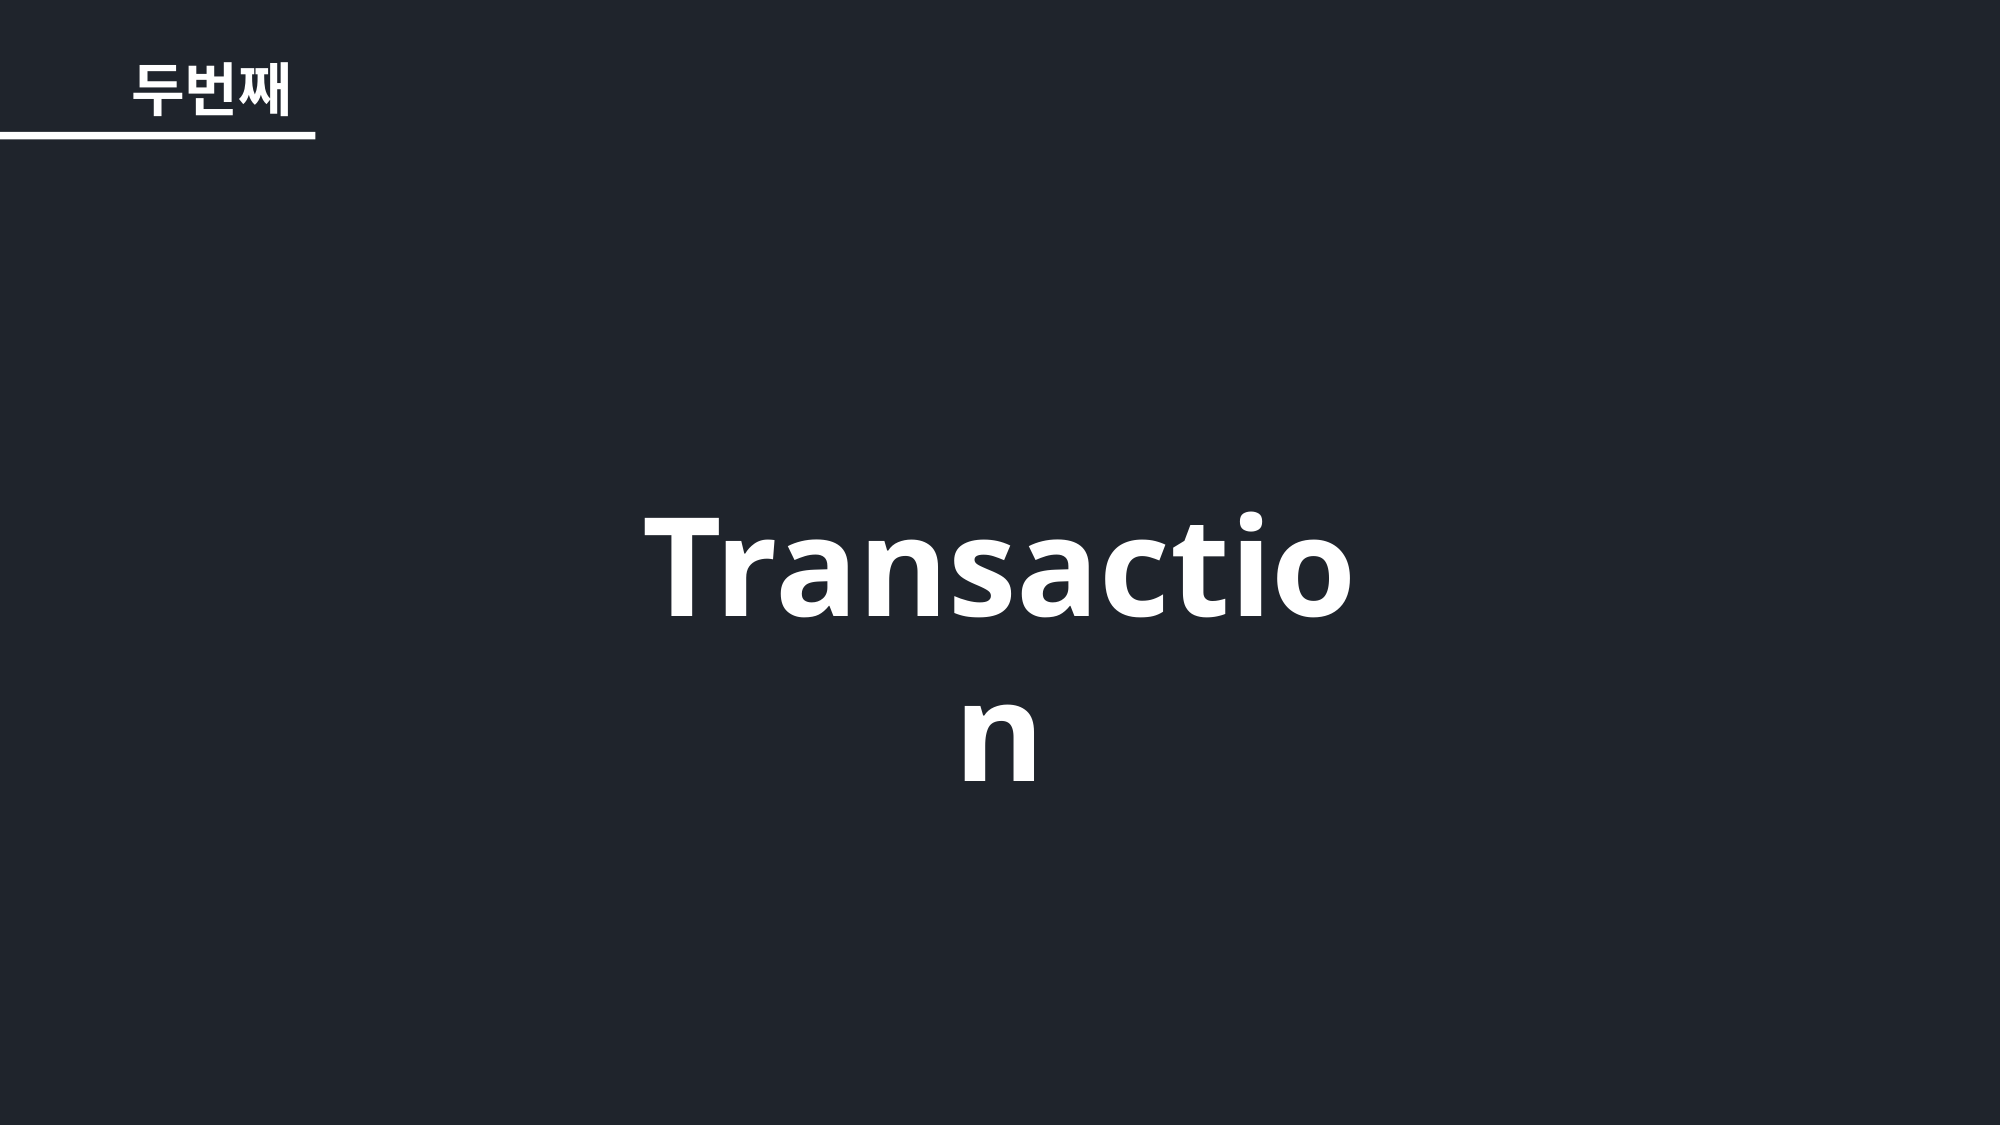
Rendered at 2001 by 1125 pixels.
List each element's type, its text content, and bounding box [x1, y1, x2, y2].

text_box 두번째 [116, 46, 307, 131]
text_box Transaction [611, 471, 1389, 817]
text_box [0, 131, 317, 140]
